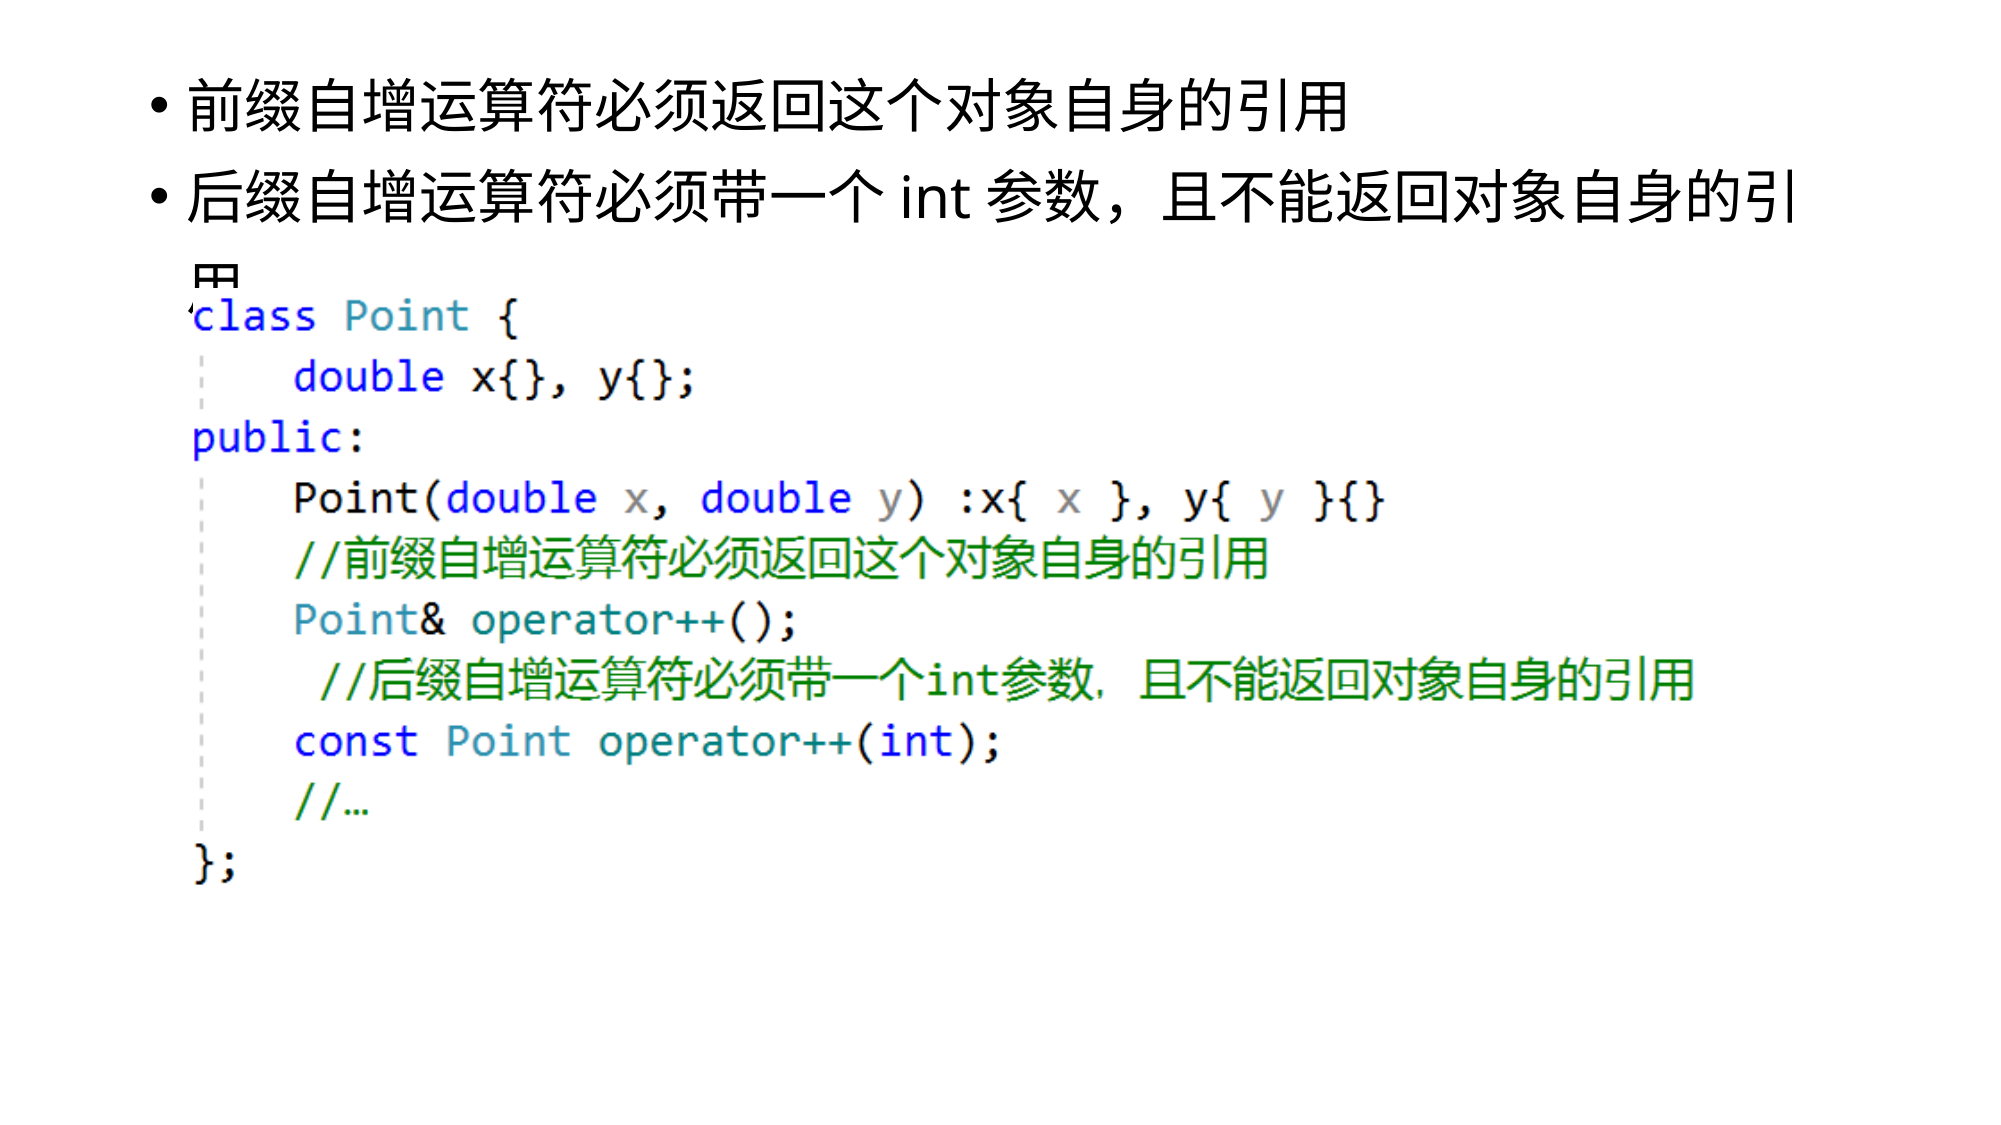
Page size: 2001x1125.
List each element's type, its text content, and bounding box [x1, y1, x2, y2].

picture [193, 288, 1713, 910]
list 前缀自增运算符必须返回这个对象自身的引用 后缀自增运算符必须带一个int参数，且不能返回对象自身的引用 [134, 40, 1860, 790]
